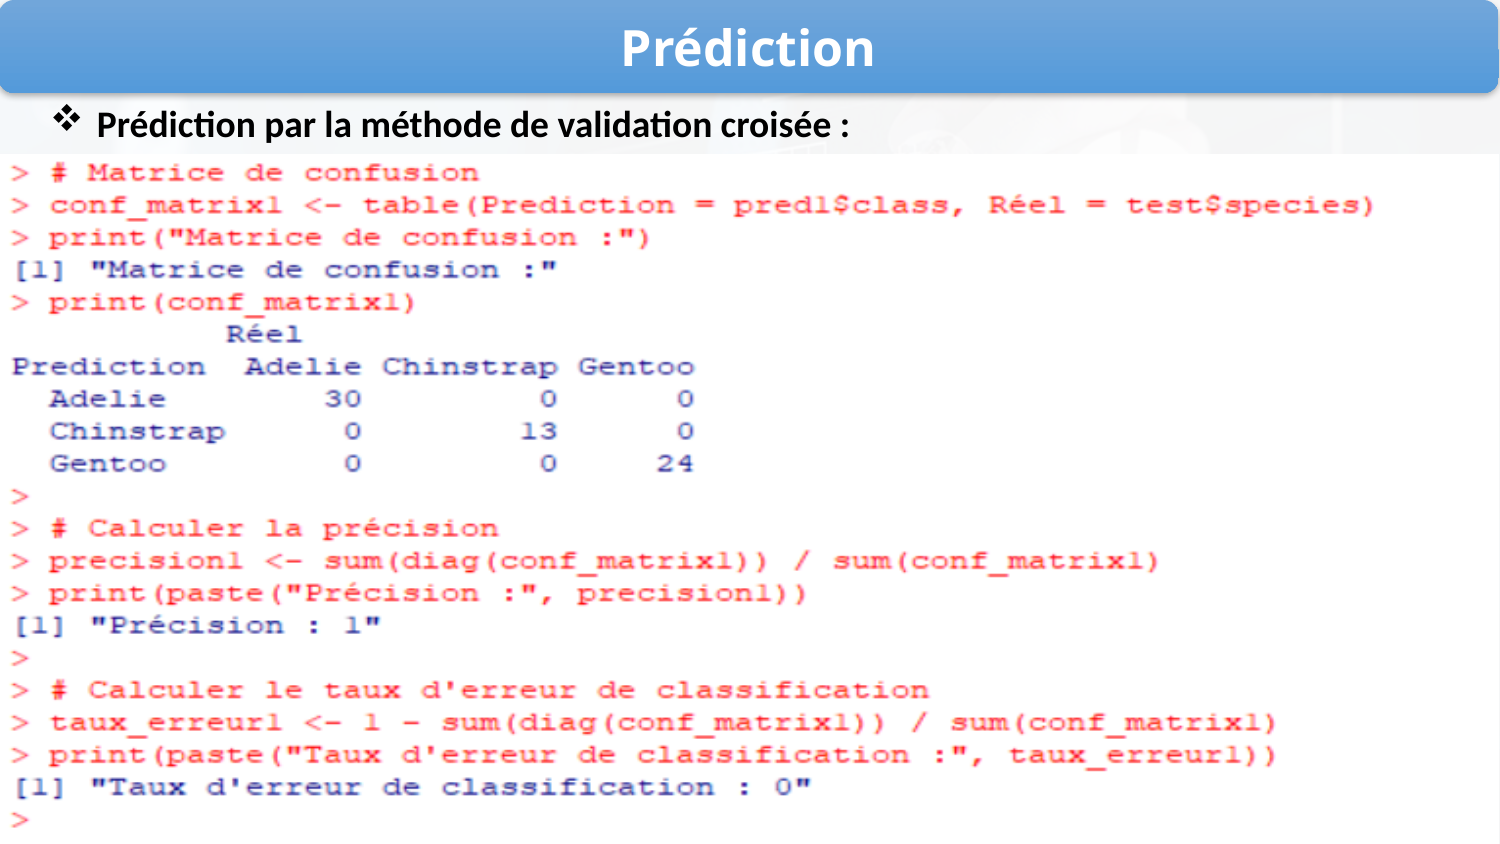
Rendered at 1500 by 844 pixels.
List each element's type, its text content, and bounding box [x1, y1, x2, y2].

text_box Prédiction [0, 0, 1499, 94]
picture [0, 154, 1499, 844]
text_box Prédiction par la méthode de validation croisée : [35, 93, 867, 154]
